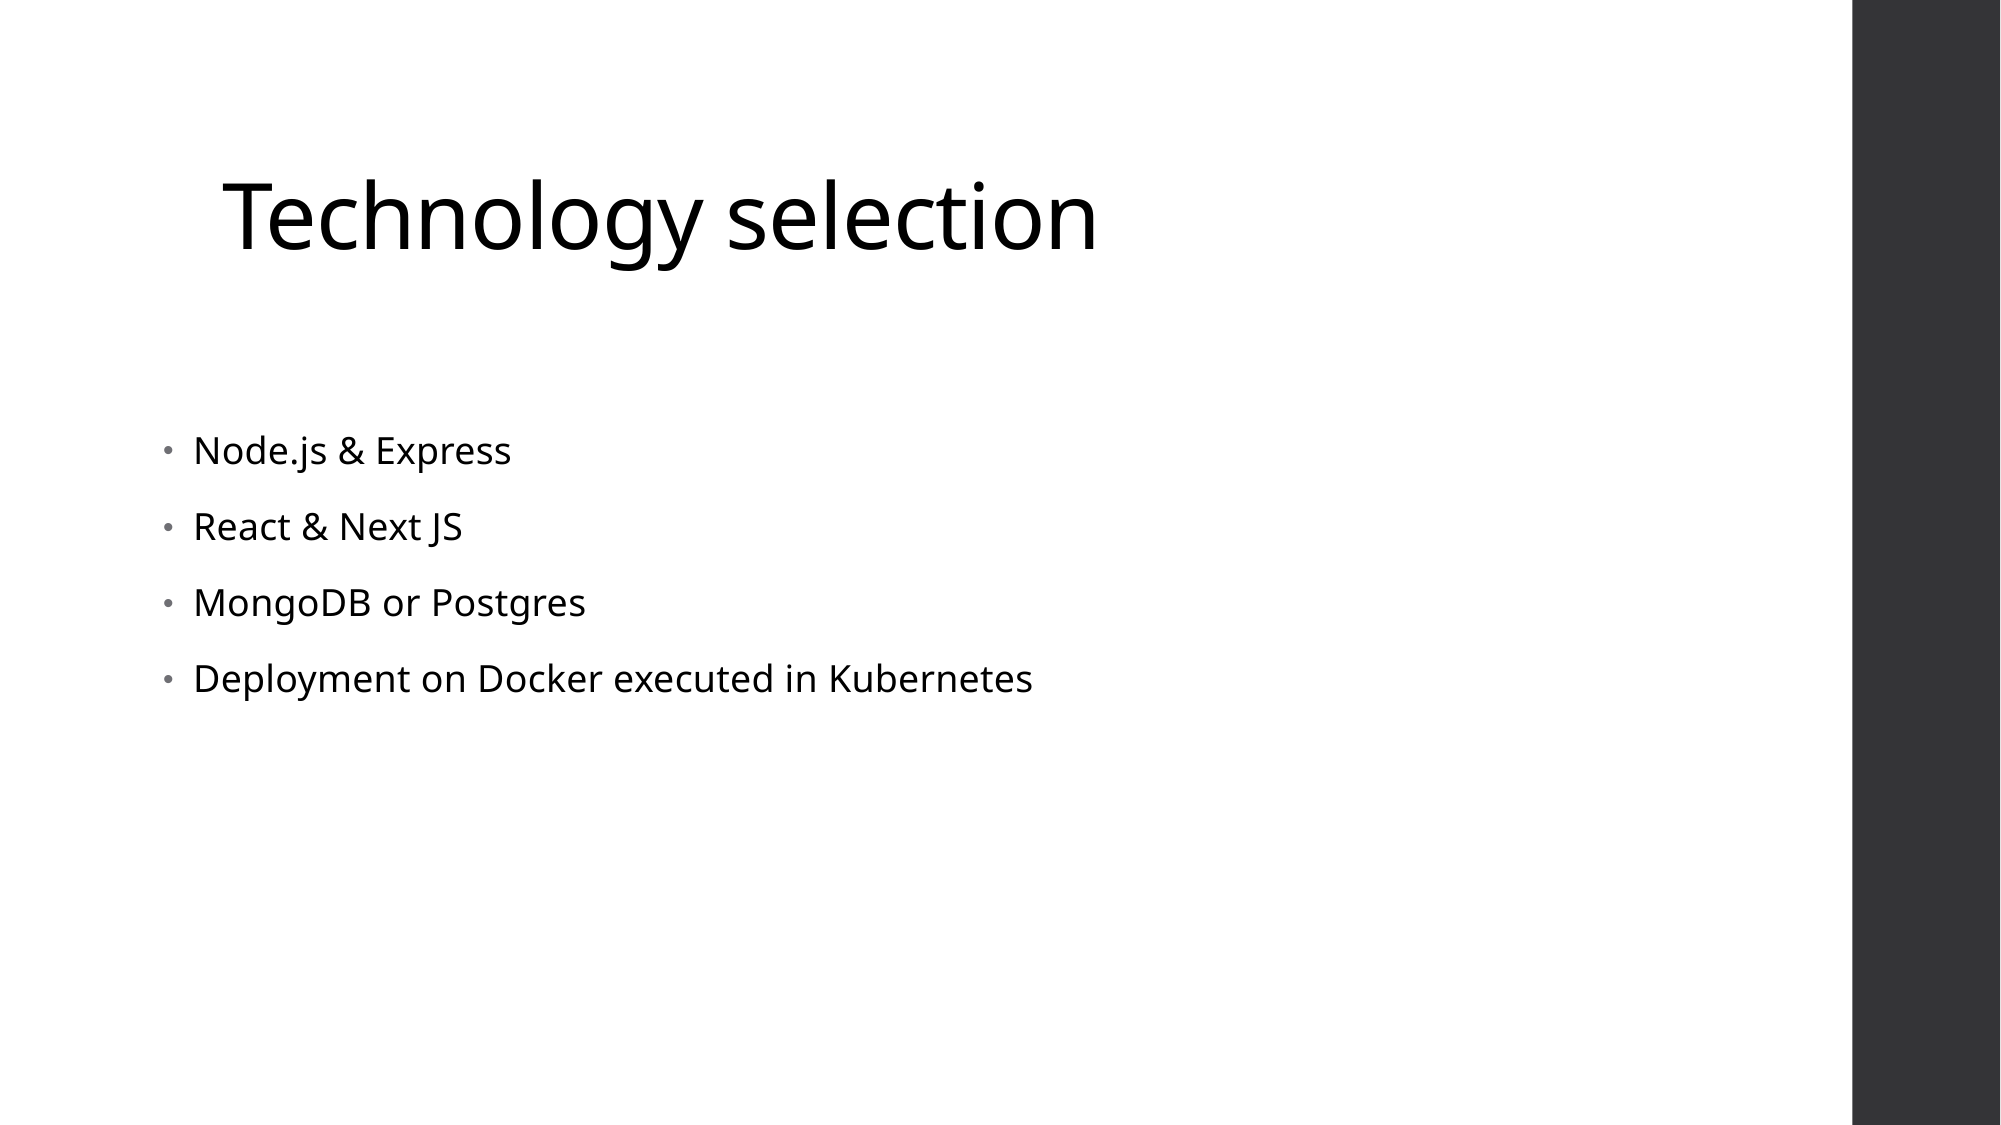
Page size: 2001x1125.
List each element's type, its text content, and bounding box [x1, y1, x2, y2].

list Node.js & Express React & Next JS MongoDB or Postgres Deployment on Docker executed in Kubernetes [148, 422, 1617, 1014]
title Technology selection [206, 60, 1797, 278]
